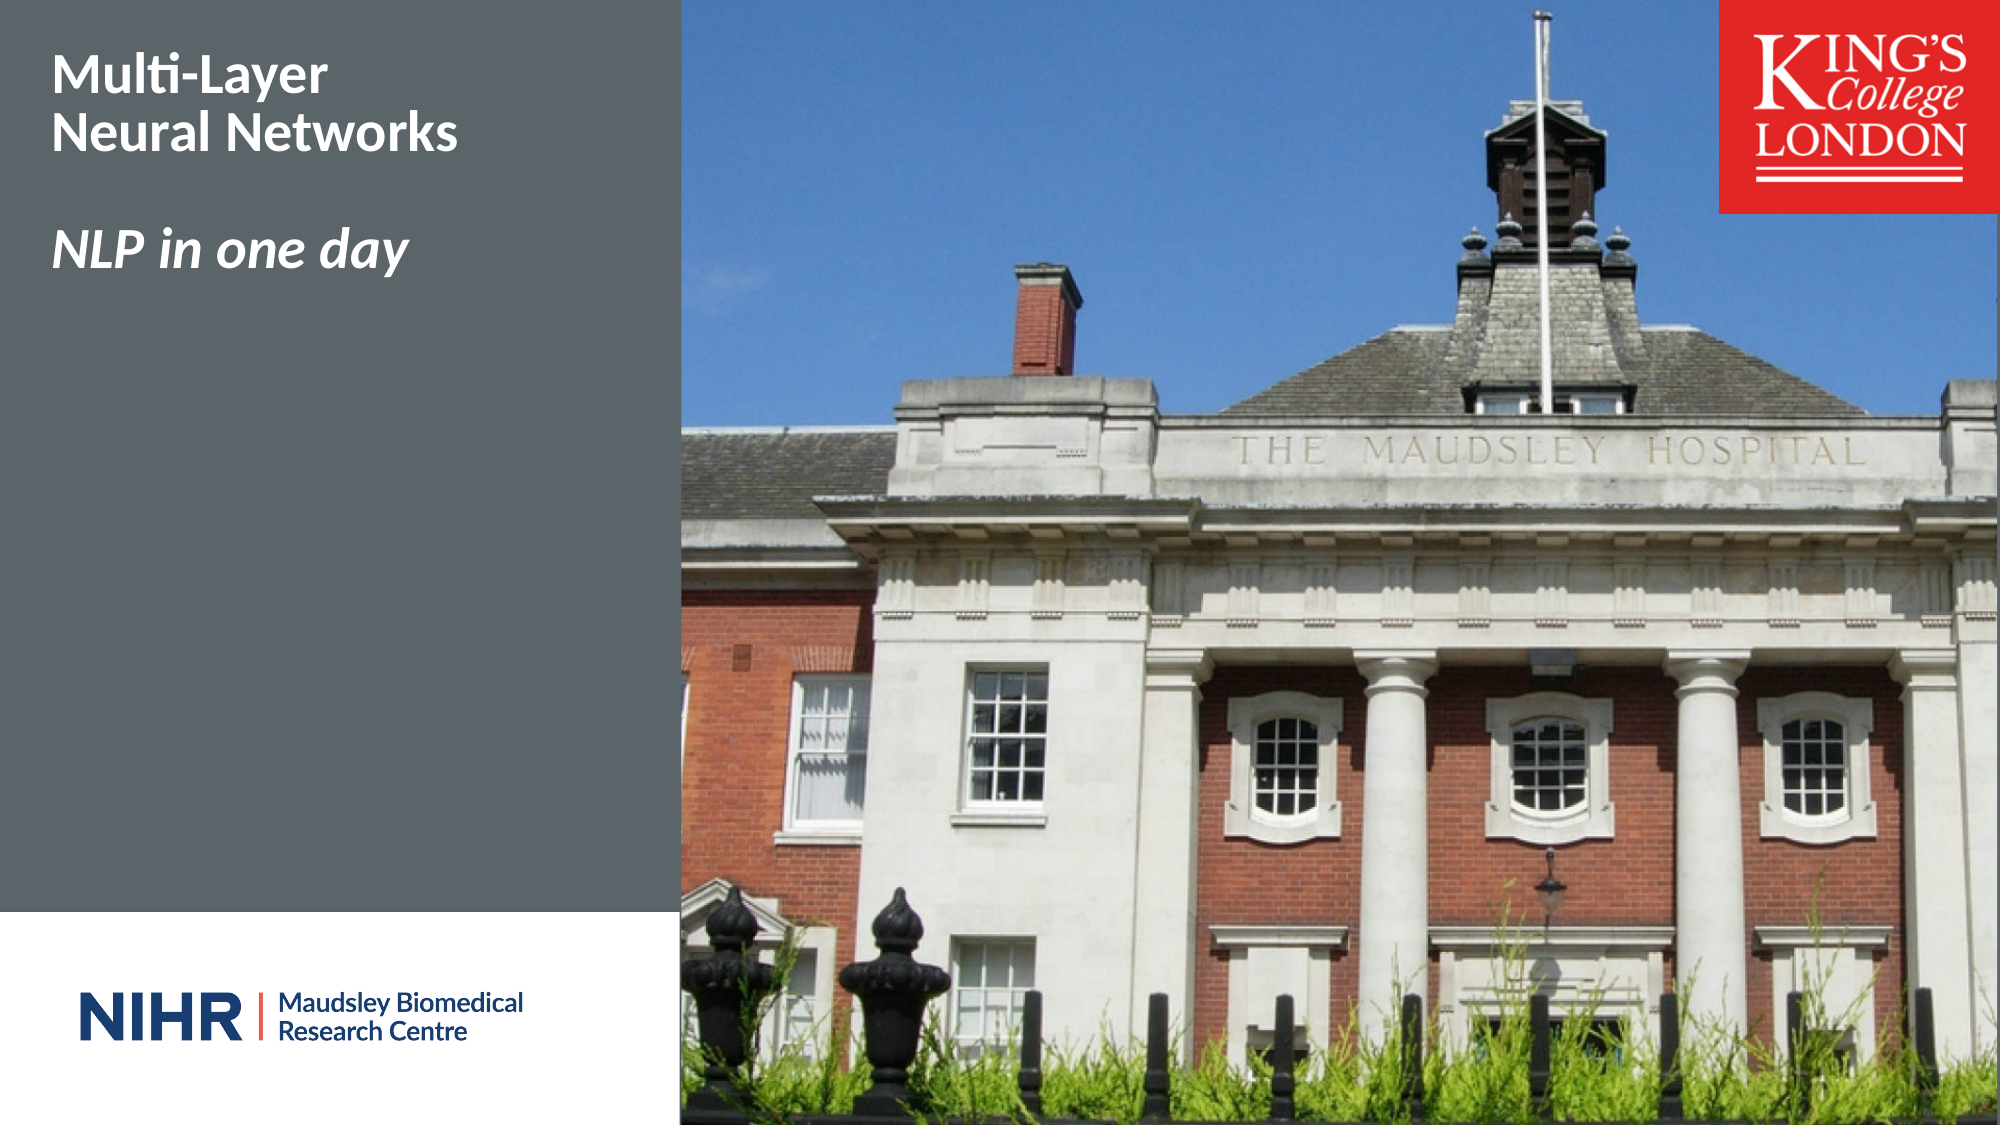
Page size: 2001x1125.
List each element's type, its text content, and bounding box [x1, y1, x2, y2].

picture [50, 956, 552, 1076]
picture [681, 0, 2000, 1125]
title Multi-Layer Neural Networks NLP in one day [50, 49, 680, 535]
text_box [0, 911, 680, 1125]
